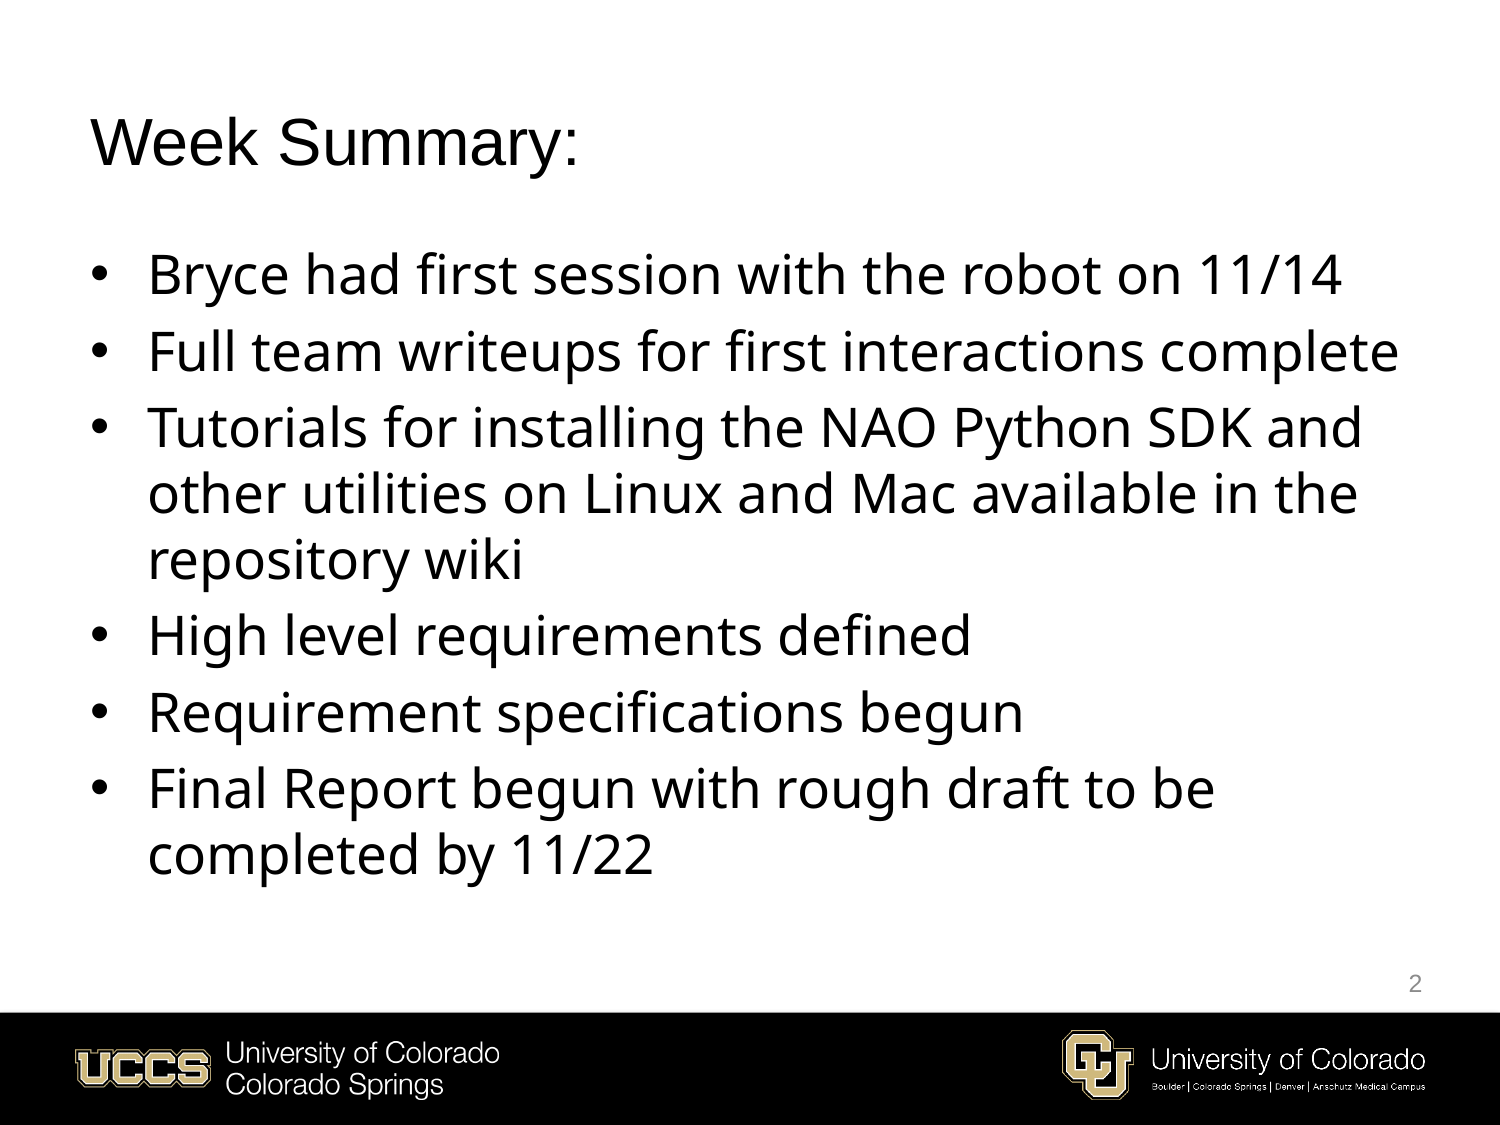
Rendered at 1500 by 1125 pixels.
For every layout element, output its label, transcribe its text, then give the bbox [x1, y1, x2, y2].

slide_number 2 [1087, 952, 1438, 1013]
picture [1062, 1030, 1425, 1100]
list Bryce had first session with the robot on 11/14 Full team writeups for first interactions complete Tutorials for installing the NAO Python SDK and other utilities on Linux and Mac available in the repository wiki High level requirements defined Requirement specifications begun Final Report begun with rough draft to be completed by 11/22 [75, 232, 1425, 988]
title Week Summary: [75, 45, 1425, 232]
picture [75, 1041, 499, 1100]
